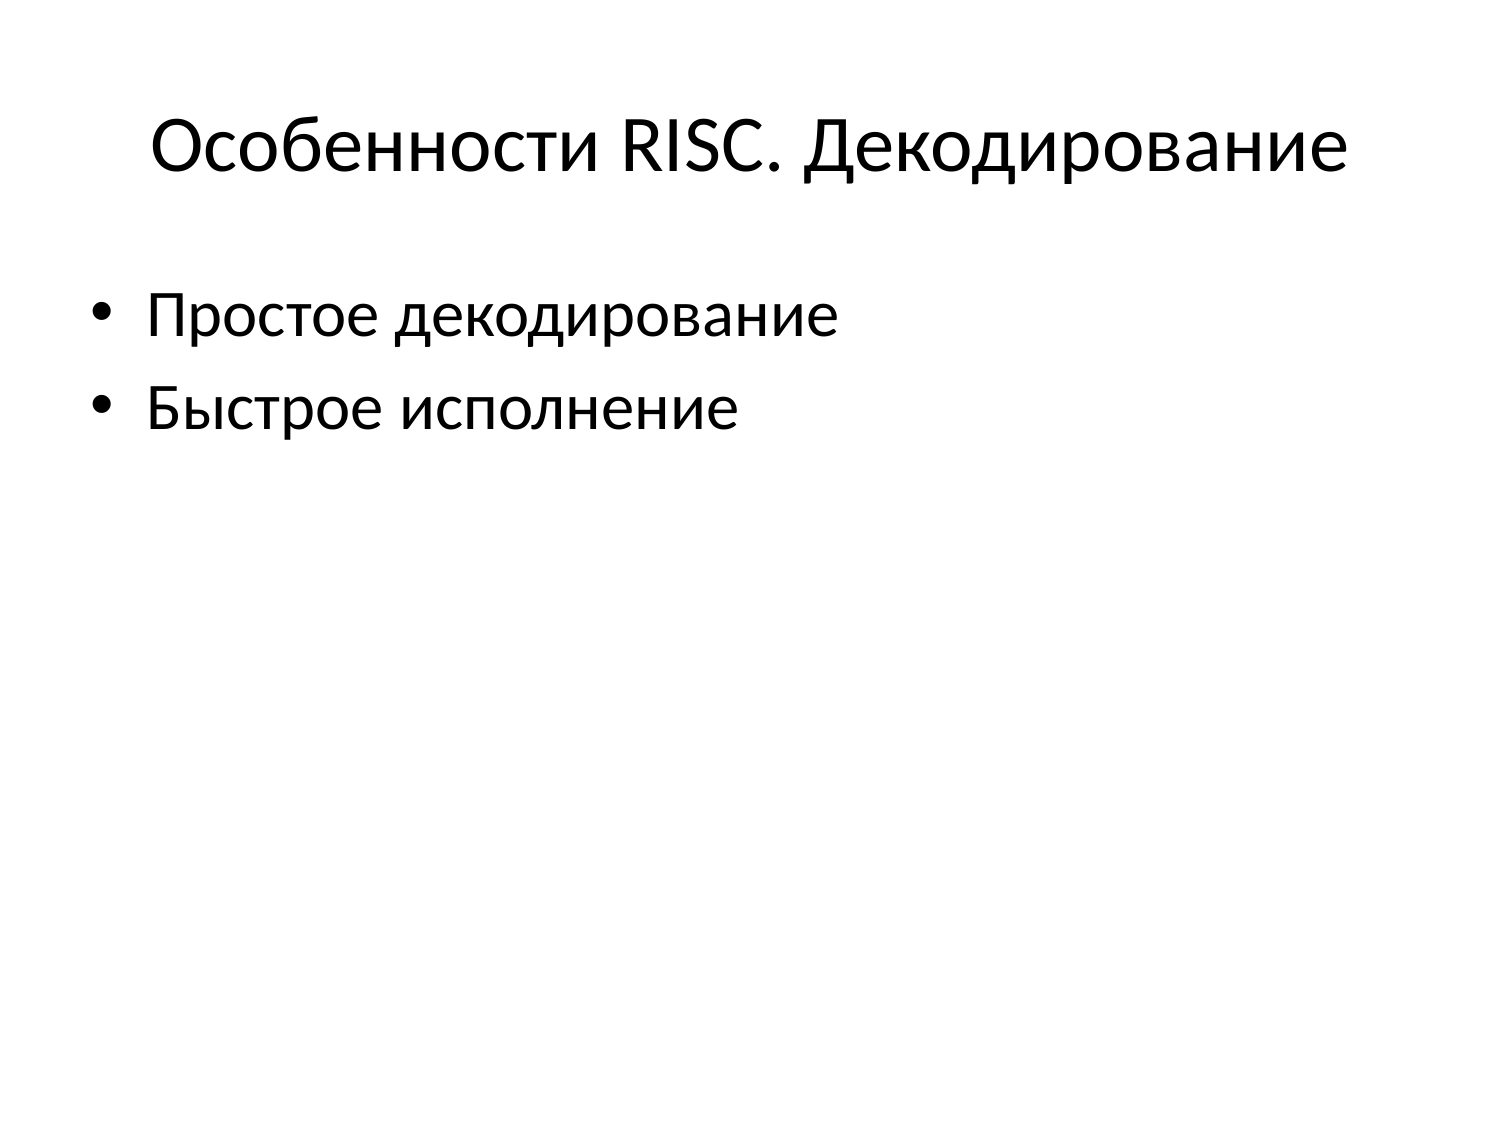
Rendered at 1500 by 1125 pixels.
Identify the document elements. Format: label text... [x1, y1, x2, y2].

title Особенности RISC. Декодирование [75, 45, 1425, 233]
list Простое декодирование Быстрое исполнение [75, 262, 1425, 1005]
